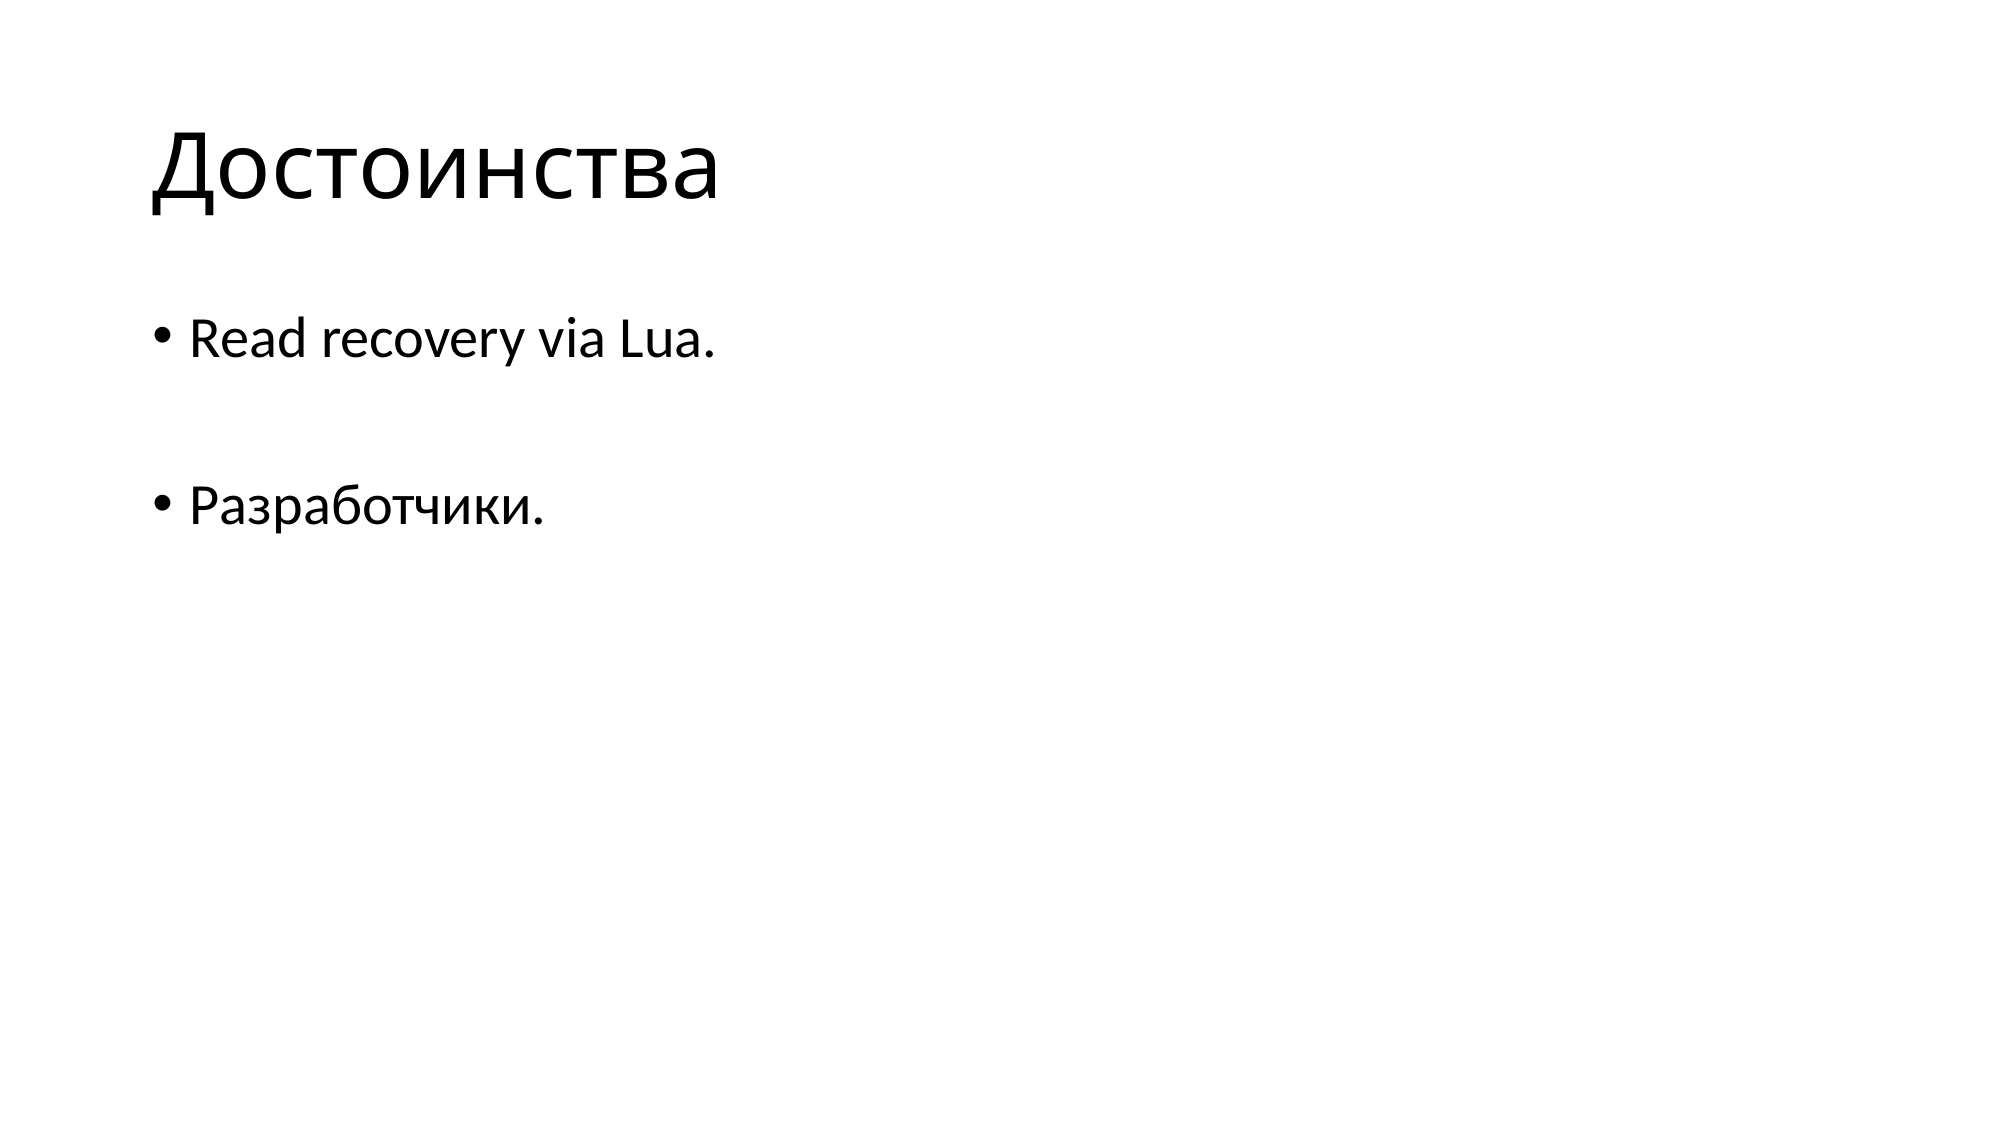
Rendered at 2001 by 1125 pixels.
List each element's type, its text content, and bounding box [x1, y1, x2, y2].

list Read recovery via Lua. Разработчики. [137, 299, 1863, 1014]
title Достоинства [137, 59, 1863, 278]
